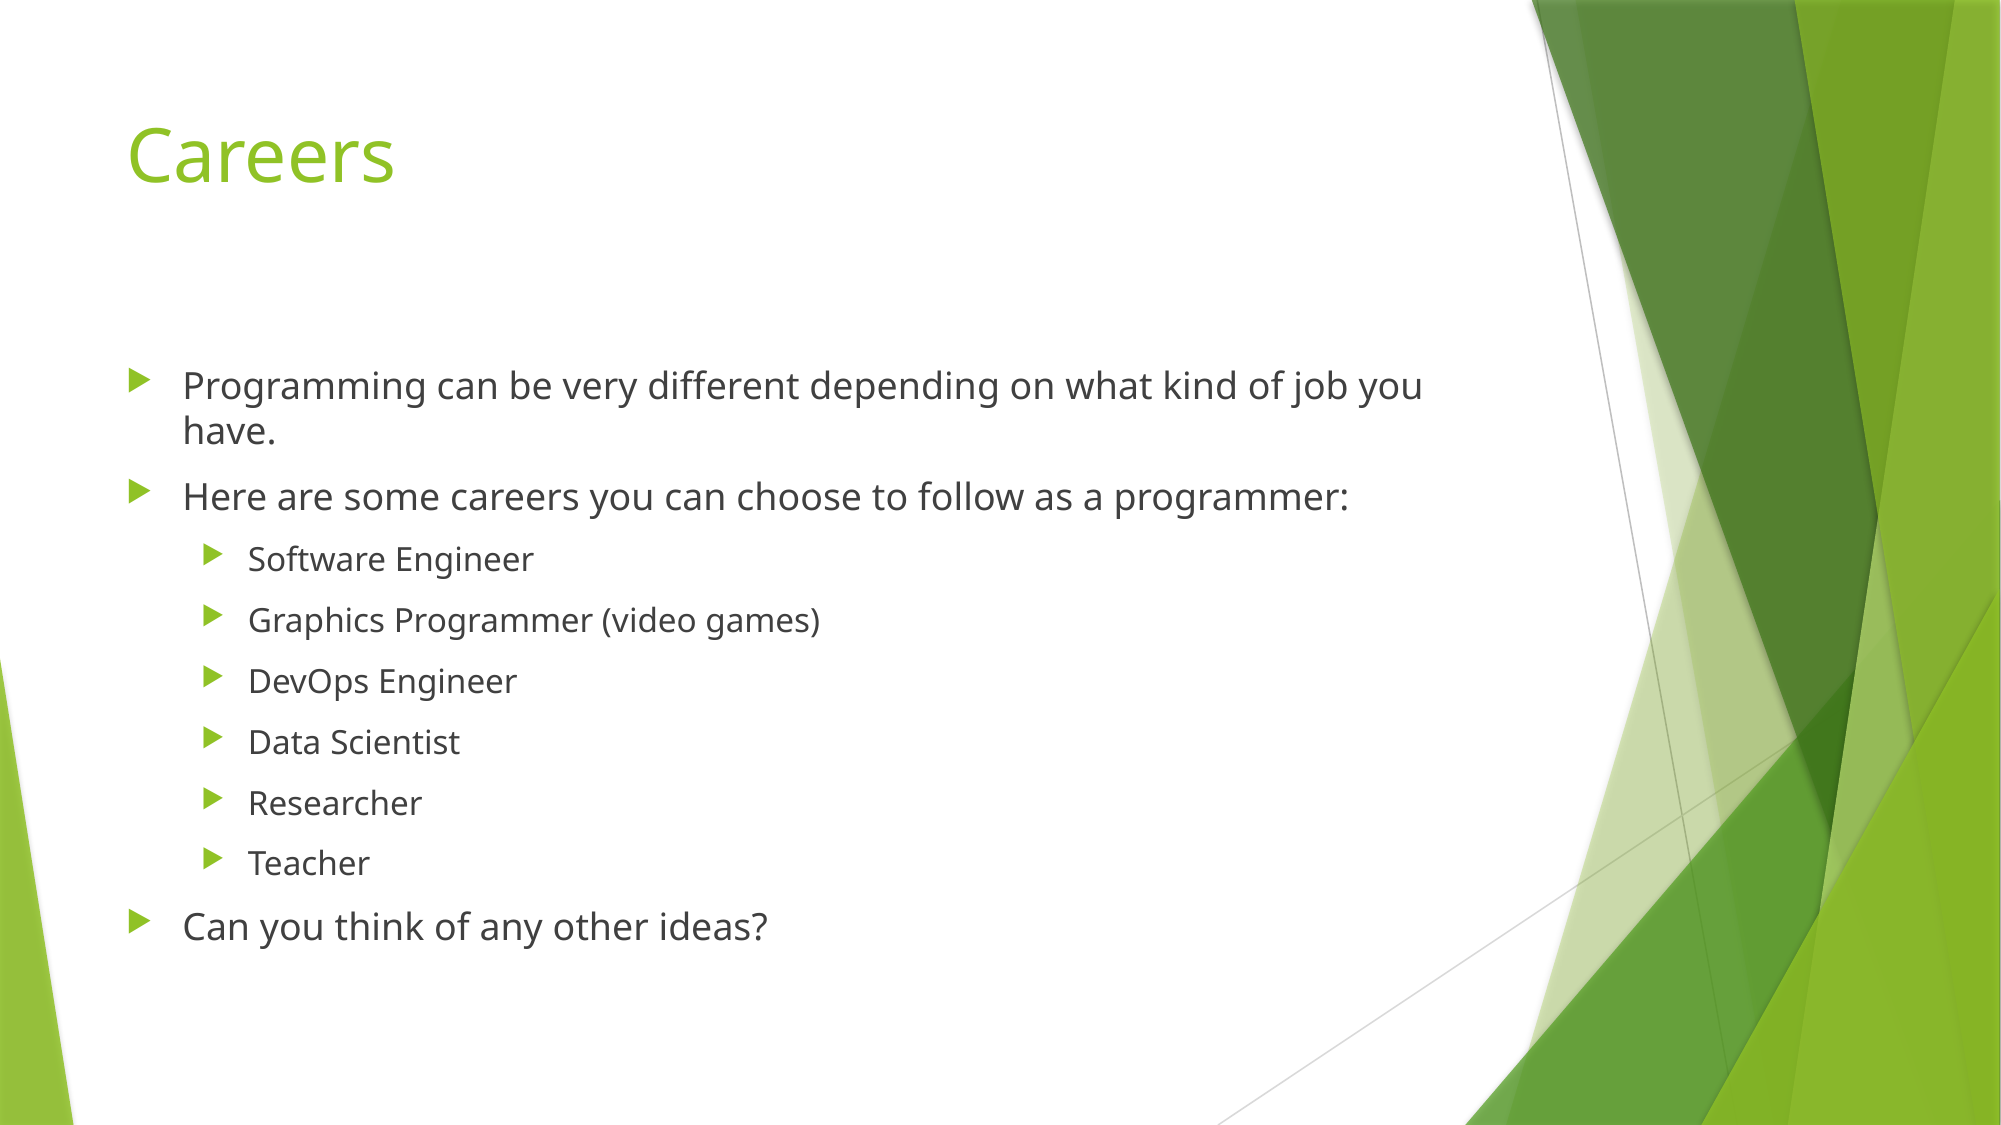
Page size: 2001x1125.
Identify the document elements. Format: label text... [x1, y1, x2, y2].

title Careers [111, 99, 1522, 317]
list Programming can be very different depending on what kind of job you have. Here are some careers you can choose to follow as a programmer: Software Engineer Graphics Programmer (video games) DevOps Engineer Data Scientist Researcher Teacher Can you think of any other ideas? [111, 354, 1522, 992]
